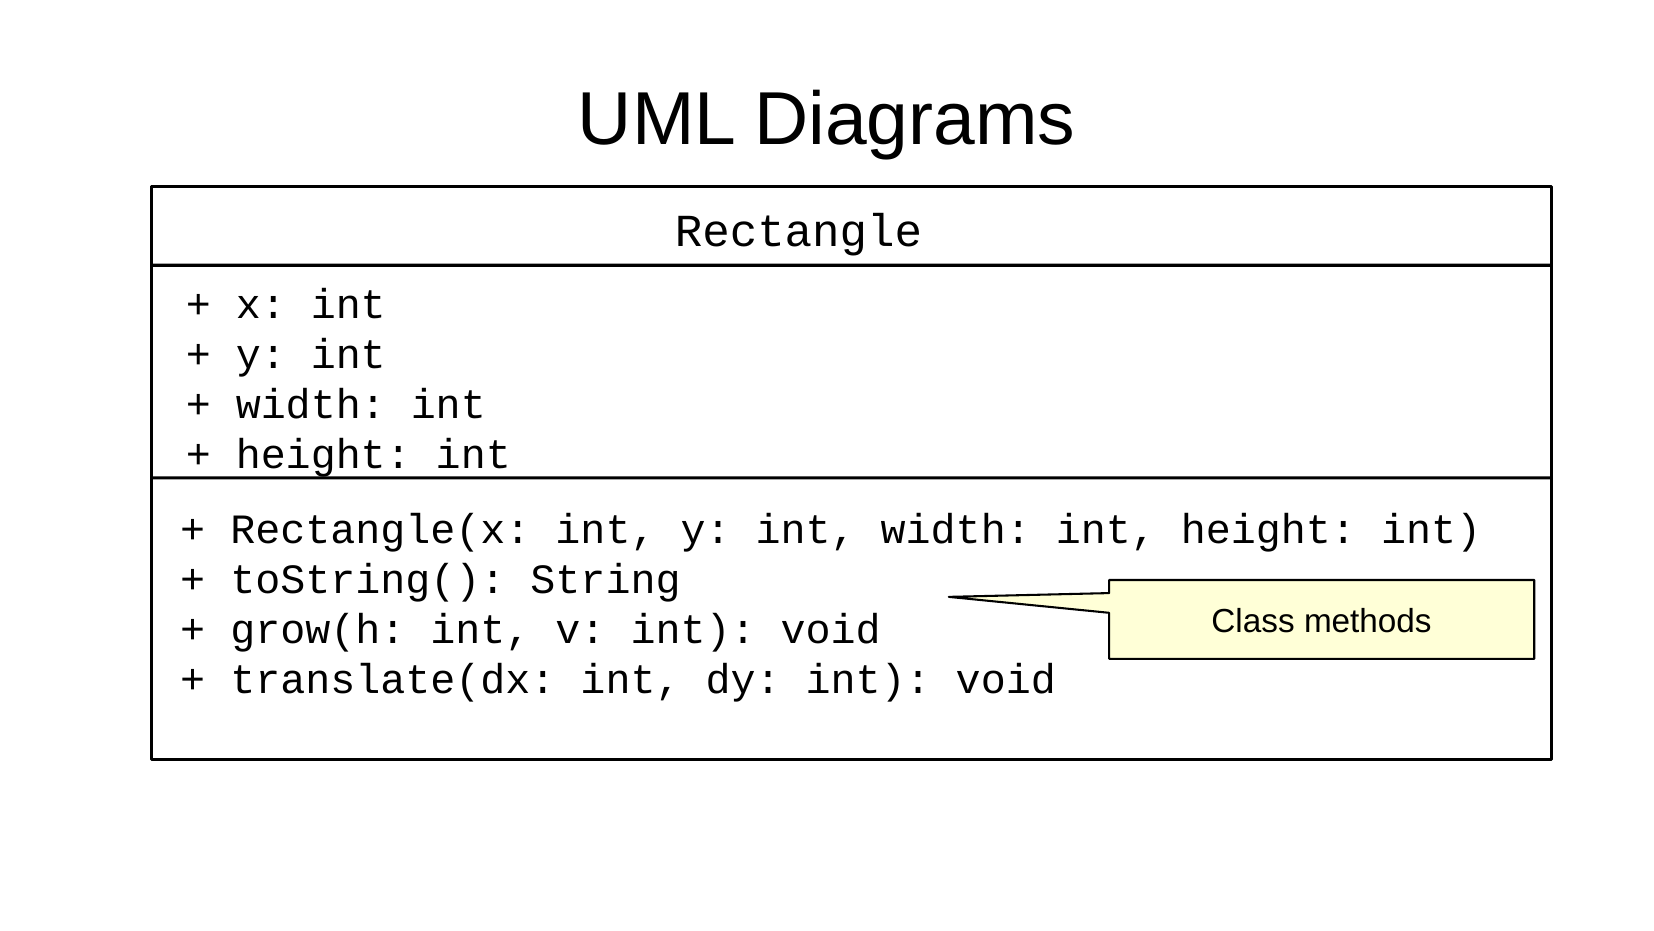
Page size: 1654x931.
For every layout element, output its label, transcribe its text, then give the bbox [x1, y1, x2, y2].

text_box [151, 186, 1552, 265]
text_box UML Diagrams [82, 37, 1571, 193]
text_box + Rectangle(x: int, y: int, width: int, height: int) + toString(): String + grow(h: int, v: int): void + translate(dx: int, dy: int): void [165, 494, 1511, 746]
text_box [151, 478, 1552, 760]
text_box [151, 266, 1552, 477]
text_box Rectangle [659, 193, 945, 261]
text_box Class methods [948, 579, 1535, 659]
